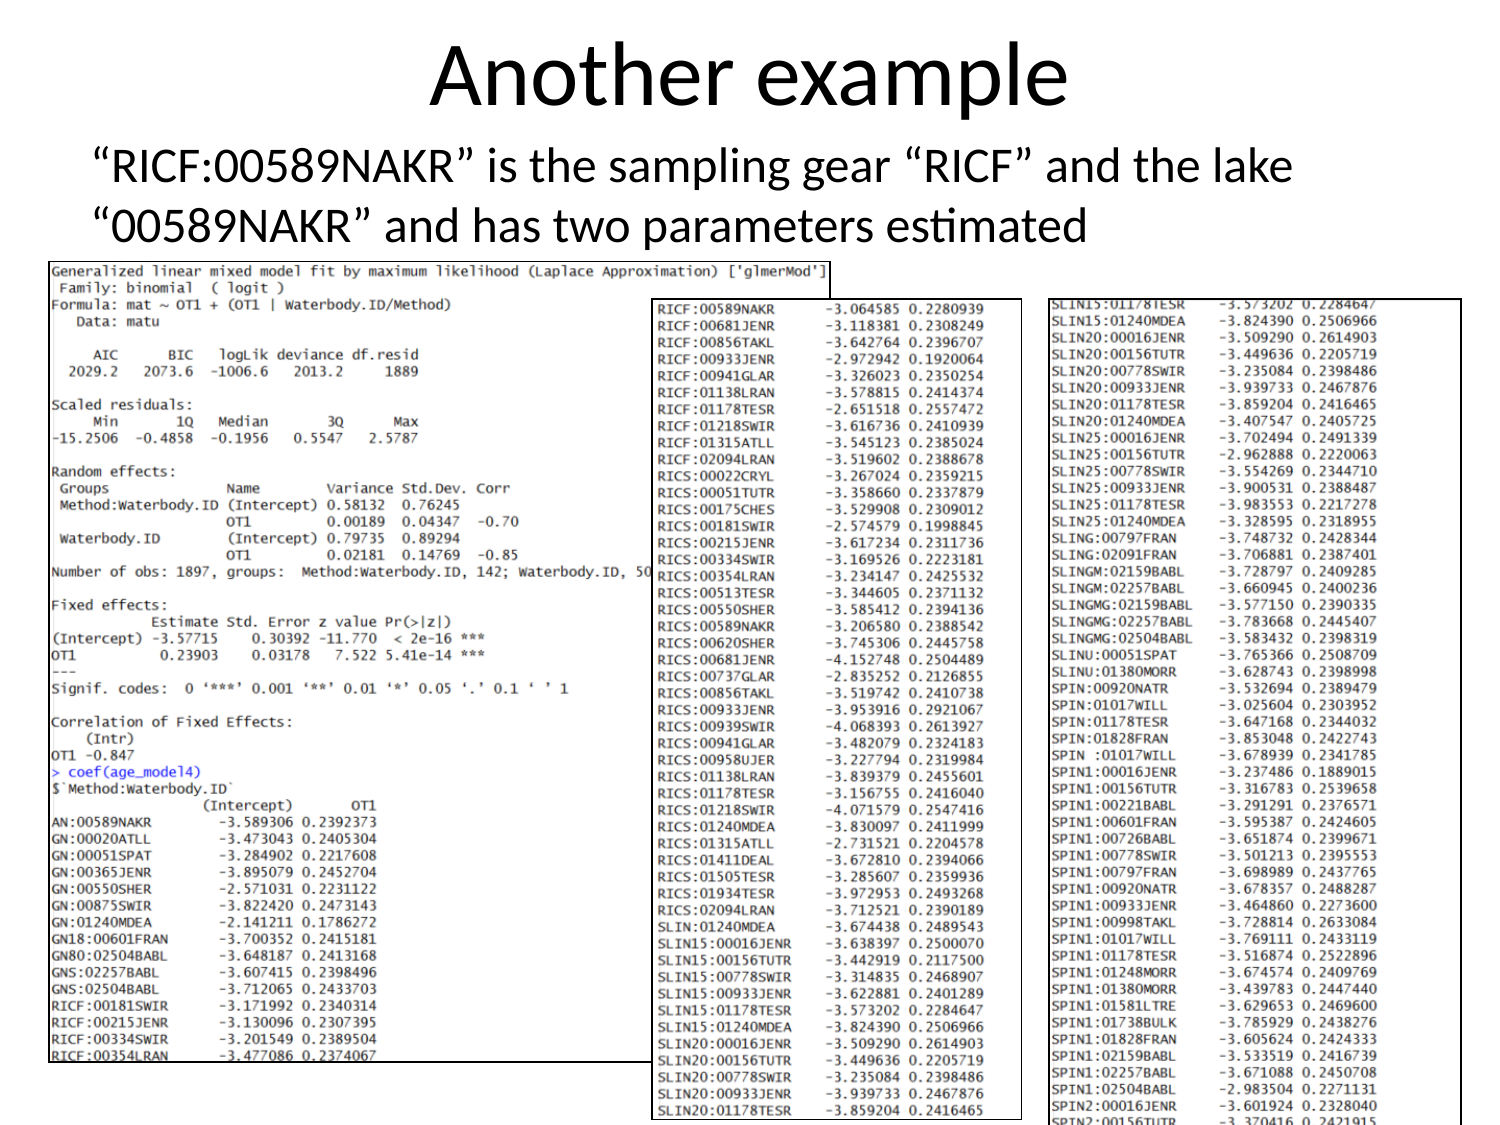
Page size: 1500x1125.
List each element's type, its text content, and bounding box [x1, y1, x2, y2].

picture [1049, 299, 1461, 1125]
list “RICF:00589NAKR” is the sampling gear “RICF” and the lake “00589NAKR” and has two parameters estimated [75, 125, 1425, 868]
title Another example [75, 0, 1425, 125]
picture [49, 262, 1021, 1119]
